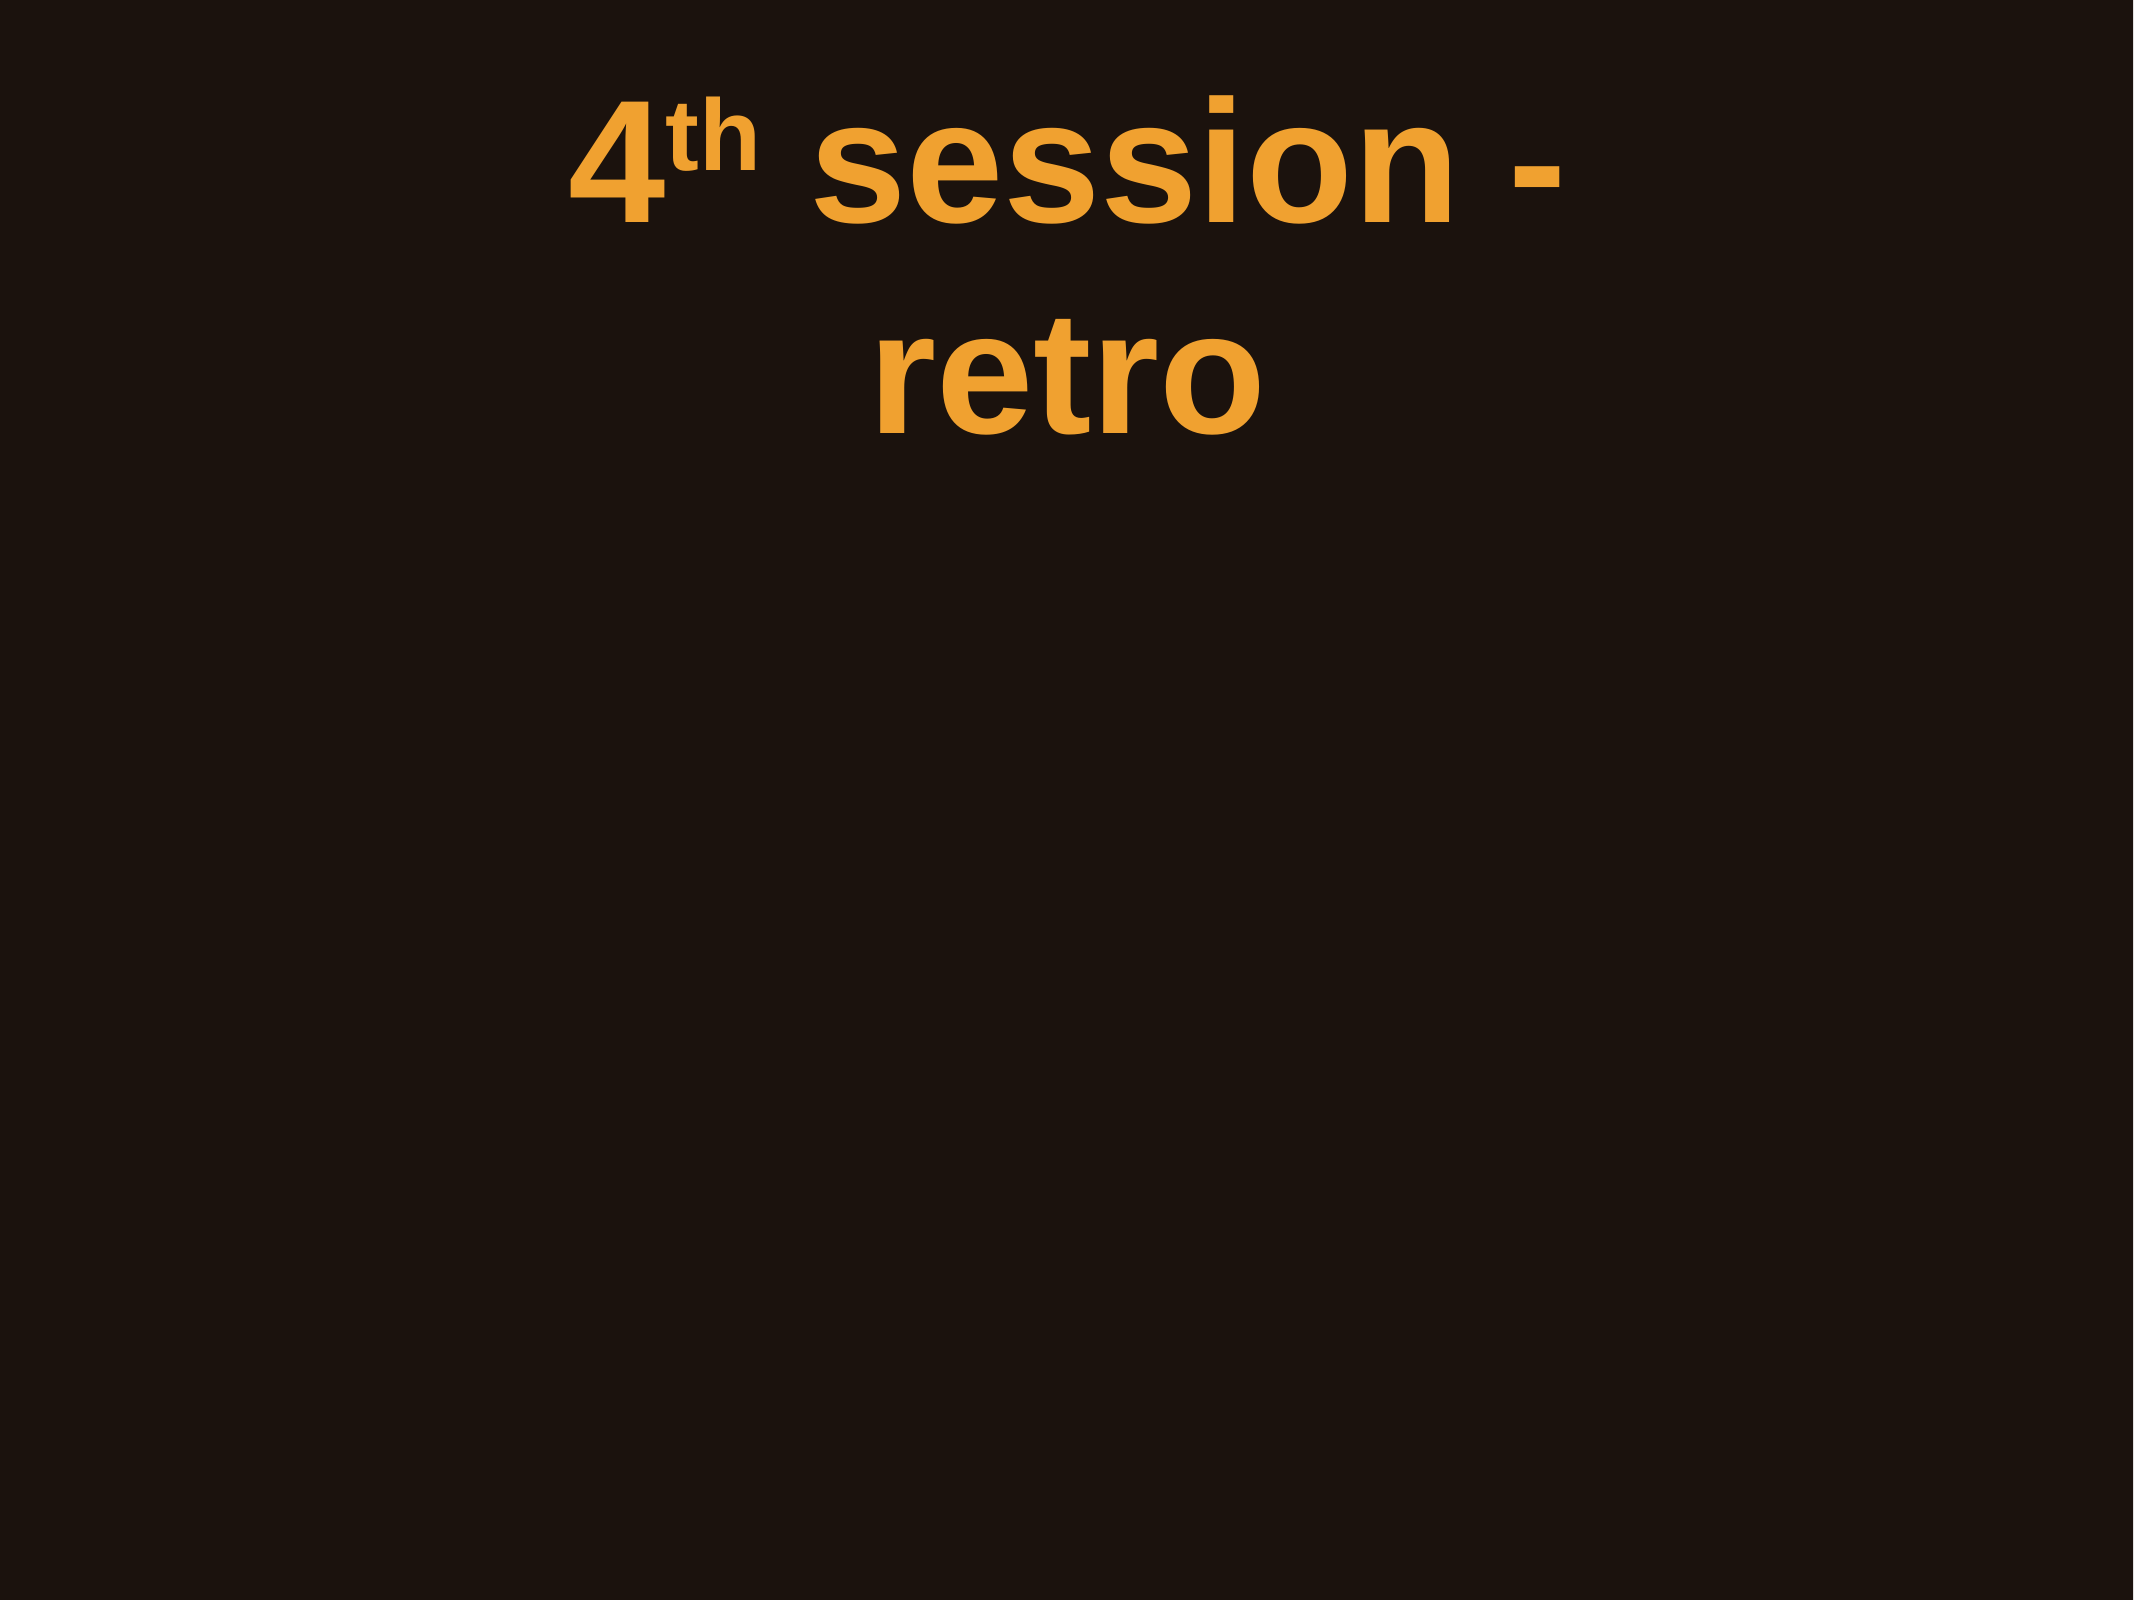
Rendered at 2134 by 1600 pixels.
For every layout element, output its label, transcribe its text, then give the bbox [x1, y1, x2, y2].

title 4th session - retro [241, 45, 1892, 469]
